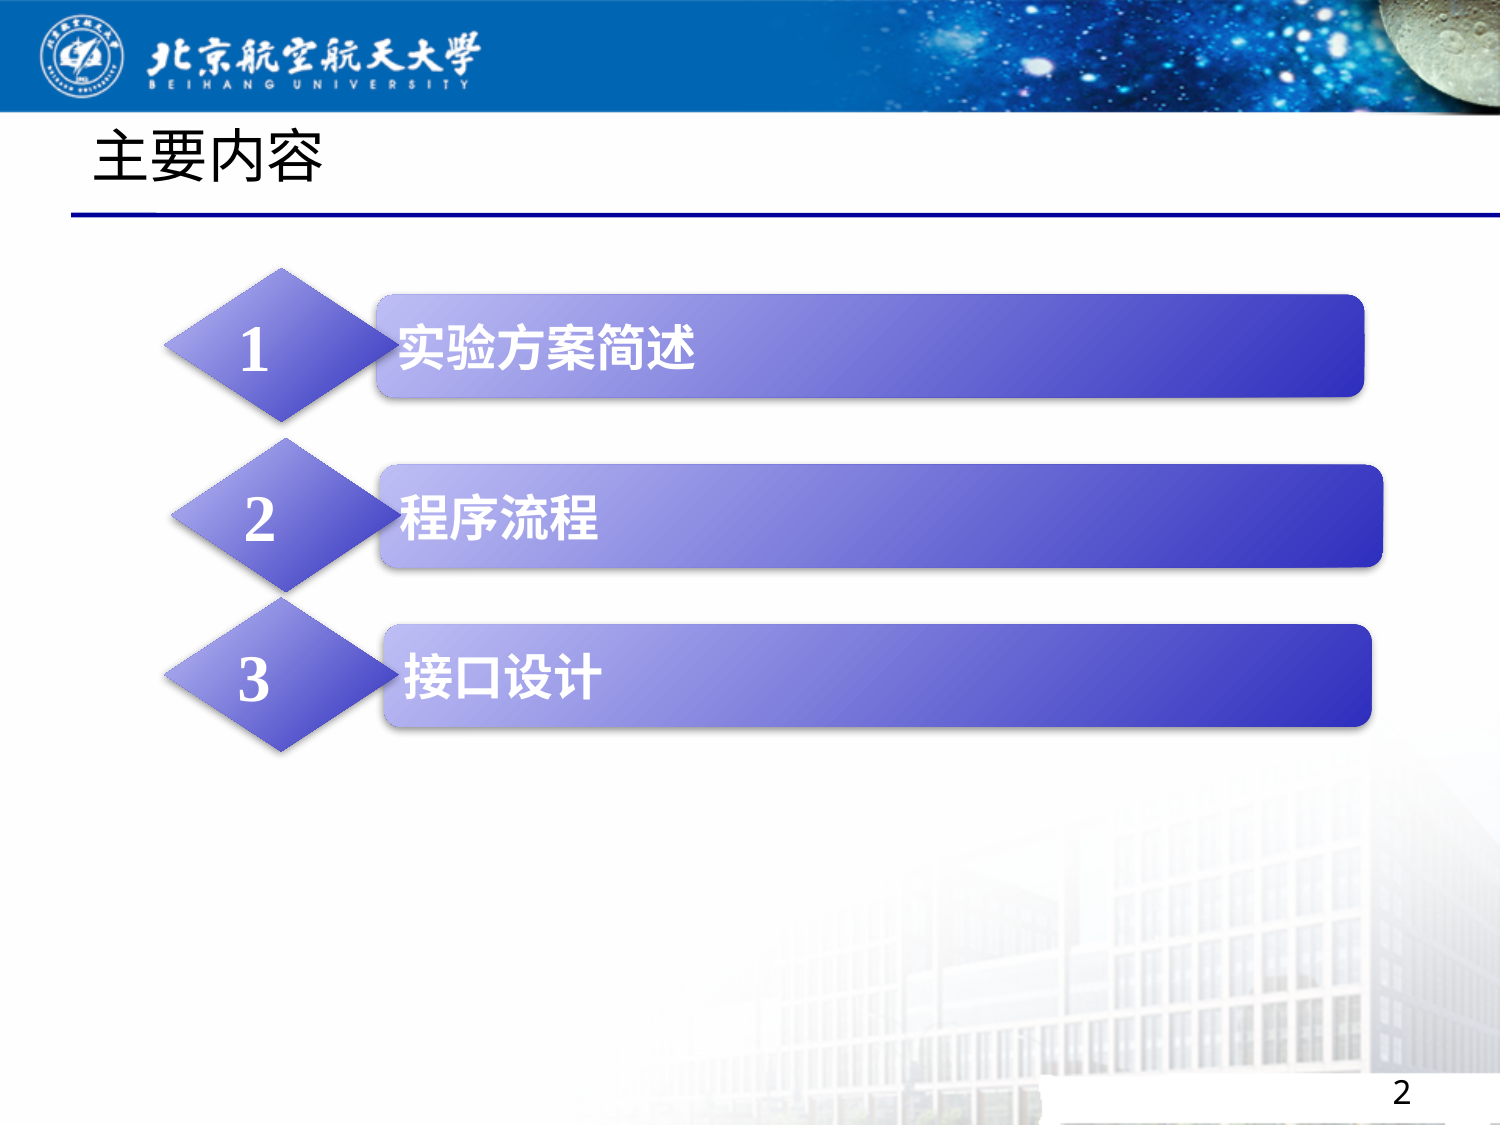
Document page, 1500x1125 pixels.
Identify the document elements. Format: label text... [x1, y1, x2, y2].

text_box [163, 597, 1372, 752]
title 主要内容 [76, 101, 1427, 206]
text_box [170, 438, 1384, 593]
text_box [164, 267, 1365, 422]
picture [0, 0, 1500, 1125]
picture [1344, 22, 1363, 32]
